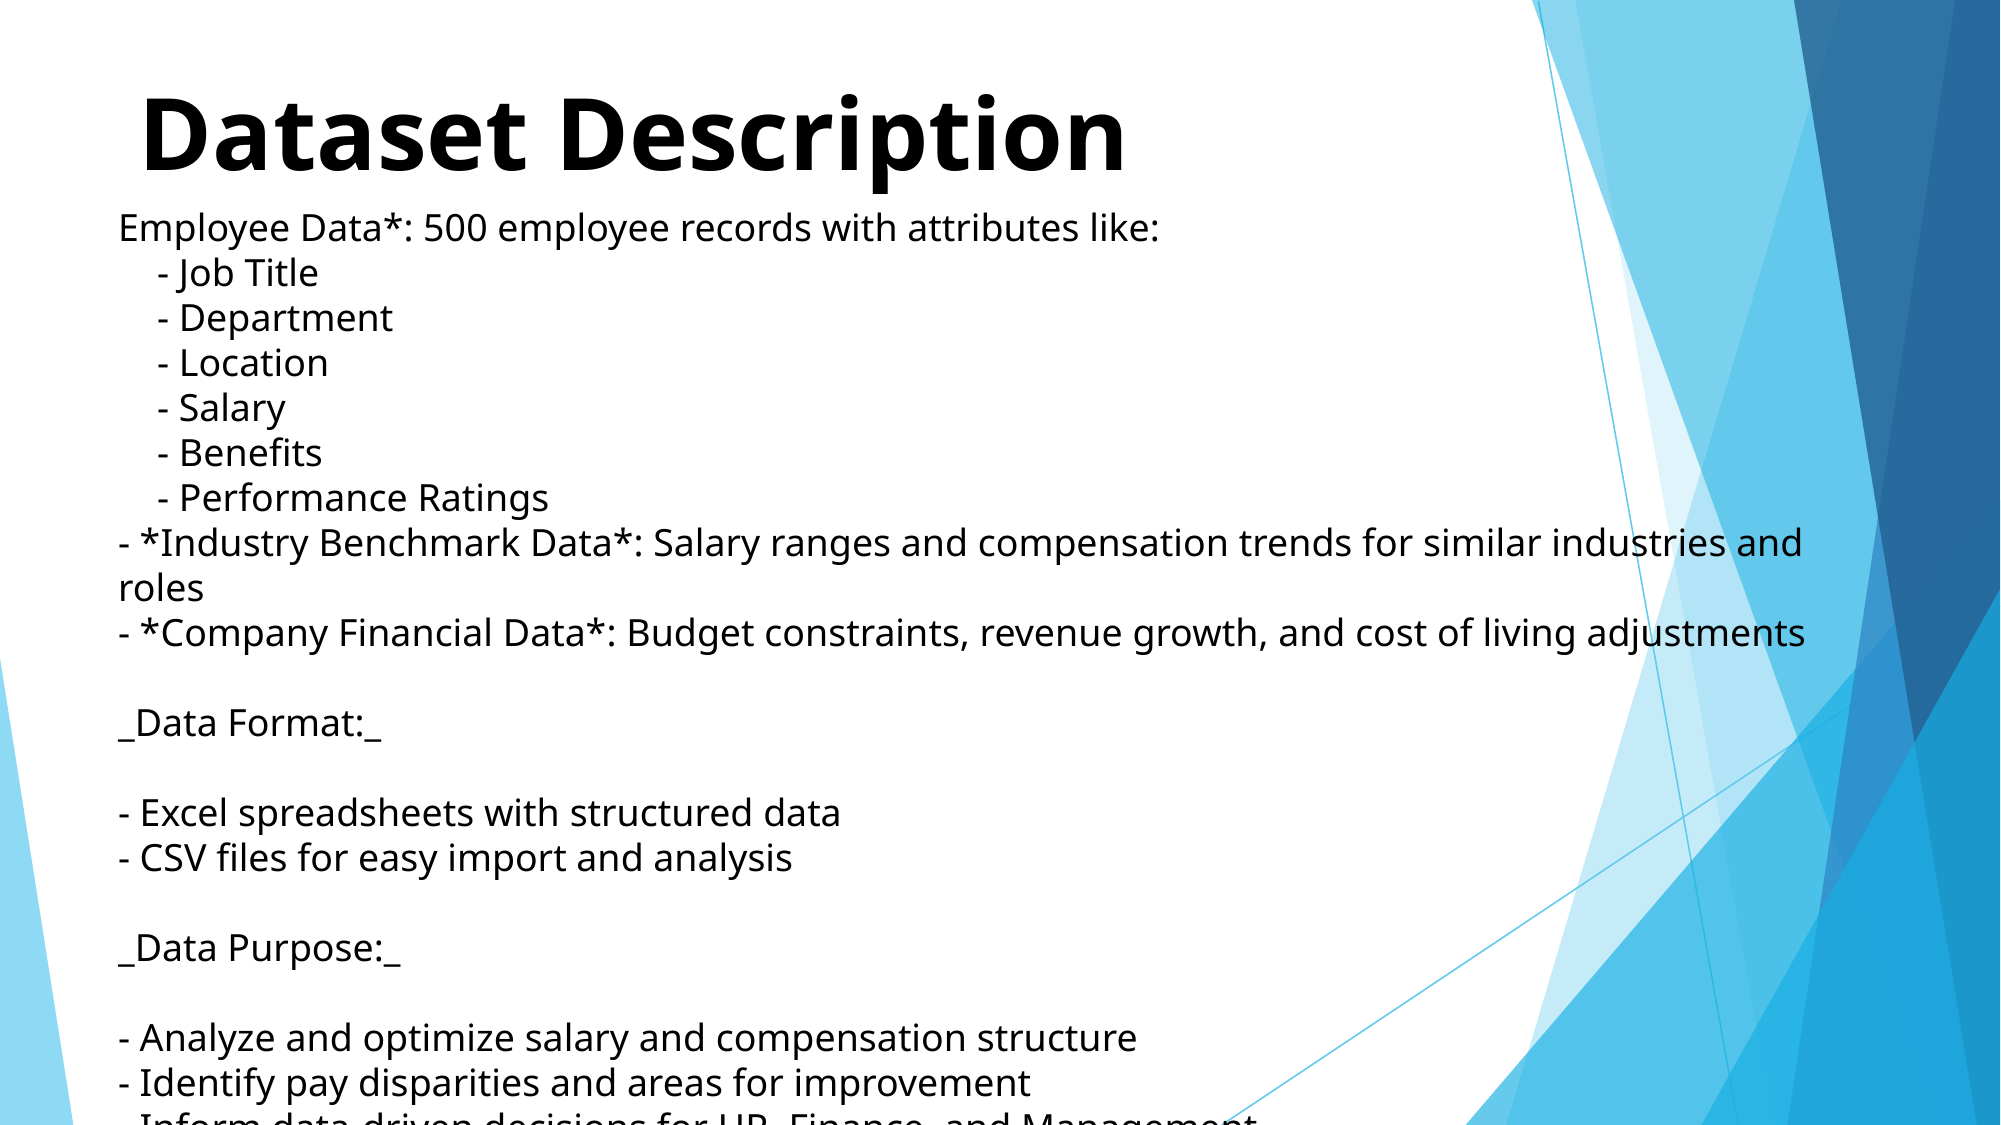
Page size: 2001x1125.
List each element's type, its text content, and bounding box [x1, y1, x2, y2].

title Dataset Description [123, 62, 1877, 189]
text_box Employee Data*: 500 employee records with attributes like: - Job Title - Department - Location - Salary - Benefits - Performance Ratings - *Industry Benchmark Data*: Salary ranges and compensation trends for similar industries and roles - *Company Financial Data*: Budget constraints, revenue growth, and cost of living adjustments _Data Format:_ - Excel spreadsheets with structured data - CSV files for easy import and analysis _Data Purpose:_ - Analyze and optimize salary and compensation structure - Identify pay disparities and areas for improvement - Inform data-driven decisions for HR, Finance, and Management [103, 196, 1829, 1125]
